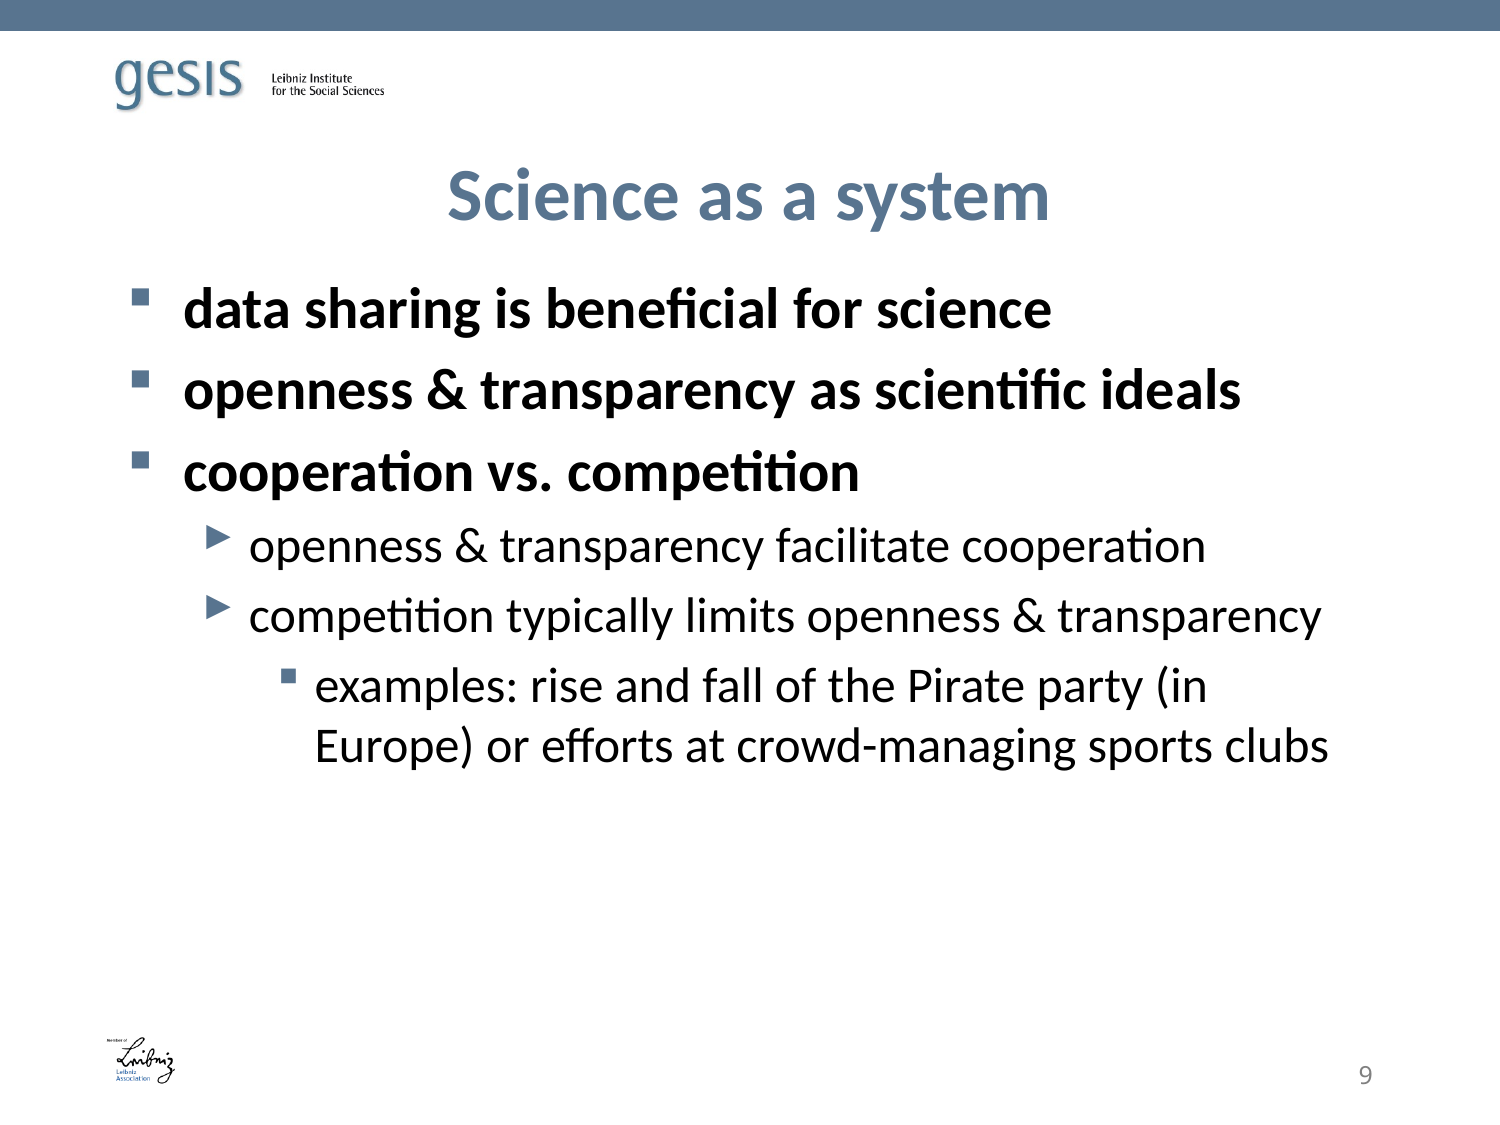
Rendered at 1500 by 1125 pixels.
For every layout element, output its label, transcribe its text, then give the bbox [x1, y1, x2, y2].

title Science as a system [112, 148, 1388, 233]
slide_number 9 [1068, 1046, 1388, 1107]
picture [113, 58, 384, 115]
picture [102, 1033, 179, 1087]
list data sharing is beneficial for science openness & transparency as scientific ideals cooperation vs. competition openness & transparency facilitate cooperation competition typically limits openness & transparency examples: rise and fall of the Pirate party (in Europe) or efforts at crowd-managing sports clubs [112, 262, 1388, 1005]
